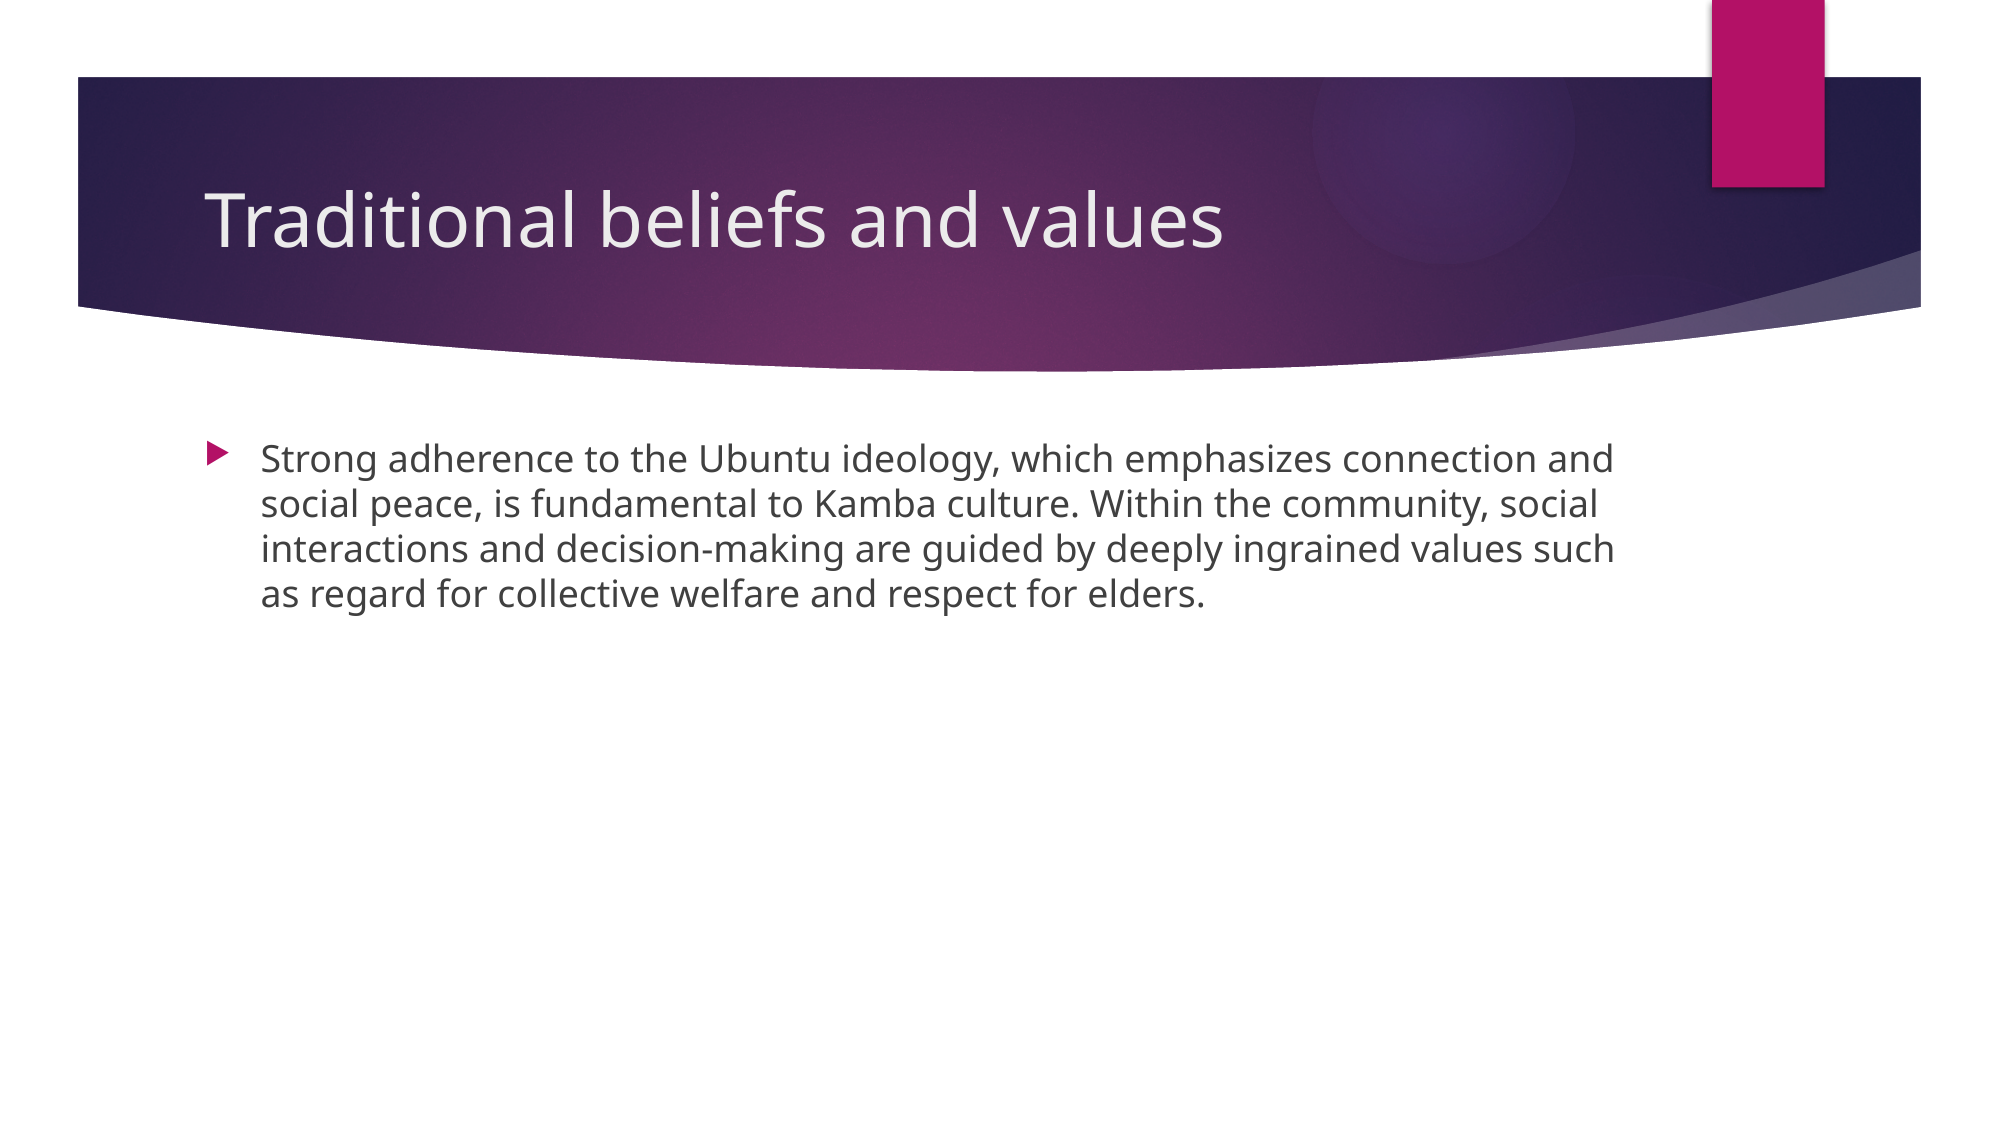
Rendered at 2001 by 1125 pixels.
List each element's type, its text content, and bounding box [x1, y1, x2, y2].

title Traditional beliefs and values [189, 159, 1627, 276]
list Strong adherence to the Ubuntu ideology, which emphasizes connection and social peace, is fundamental to Kamba culture. Within the community, social interactions and decision-making are guided by deeply ingrained values such as regard for collective welfare and respect for elders. [189, 427, 1638, 988]
